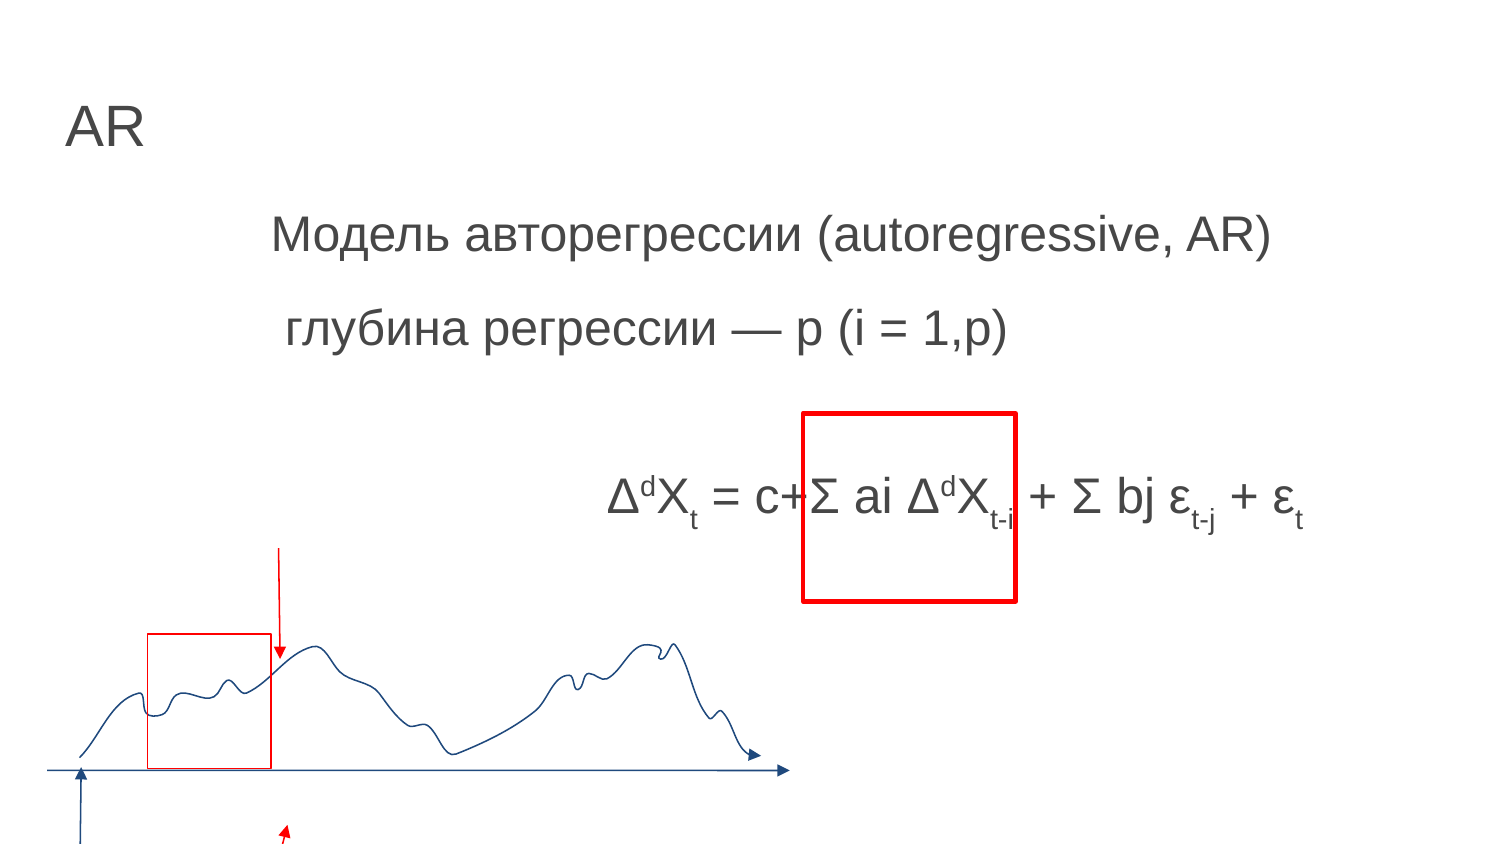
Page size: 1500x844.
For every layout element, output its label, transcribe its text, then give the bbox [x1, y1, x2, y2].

text_box [79, 693, 147, 758]
text_box [278, 824, 291, 844]
text_box [803, 413, 1016, 602]
text_box [147, 634, 272, 769]
text_box AR [51, 72, 1449, 167]
text_box [74, 771, 88, 844]
text_box [272, 643, 762, 761]
text_box [47, 764, 790, 777]
text_box [273, 548, 287, 659]
text_box Модель авторегрессии (autoregressive, AR) глубина регрессии — р (i = 1,p) ΔdXt = c+Σ ai ΔdXt-i + Σ bj εt-j + εt [255, 186, 1500, 390]
